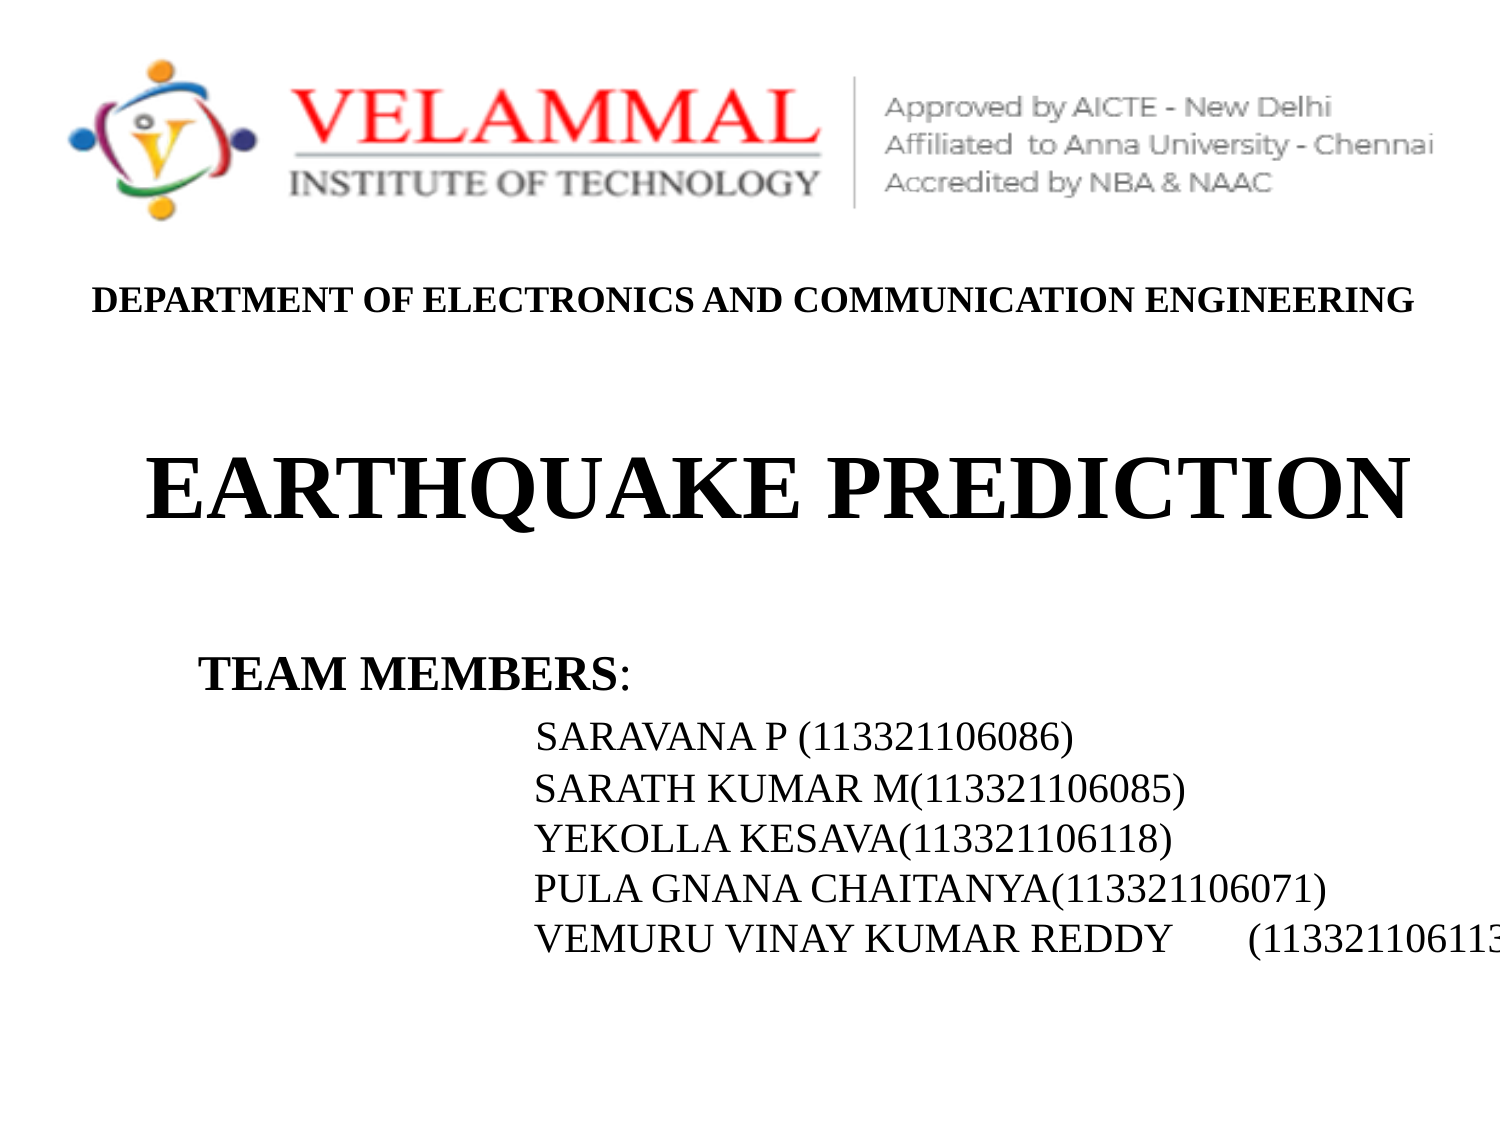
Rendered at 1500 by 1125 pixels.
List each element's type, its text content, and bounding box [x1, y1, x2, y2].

text_box DEPARTMENT OF ELECTRONICS AND COMMUNICATION ENGINEERING [76, 267, 1500, 328]
text_box TEAM MEMBERS: SARAVANA P (113321106086) SARATH KUMAR M(113321106085) YEKOLLA KESAVA(113321106118) PULA GNANA CHAITANYA(113321106071) VEMURU VINAY KUMAR REDDY (113321106113) [183, 633, 1500, 1125]
picture [64, 54, 1436, 228]
title EARTHQUAKE PREDICTION [100, 361, 1459, 603]
subtitle [112, 609, 1163, 898]
